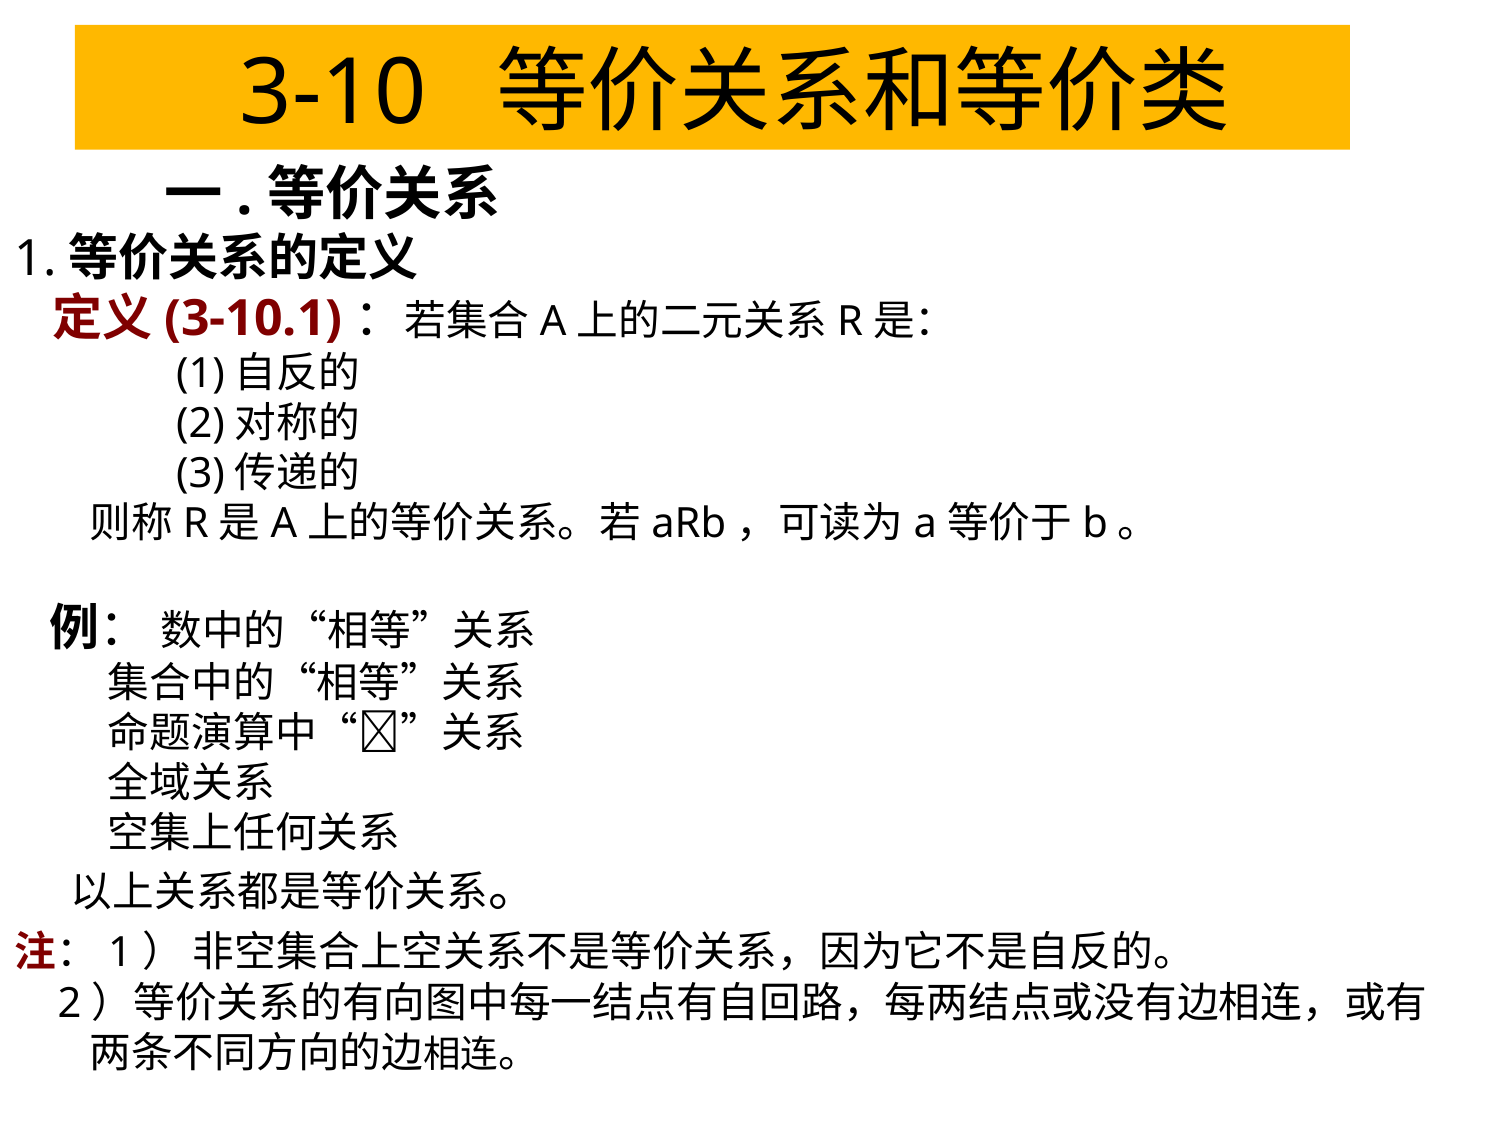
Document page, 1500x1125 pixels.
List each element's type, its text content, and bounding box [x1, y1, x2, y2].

text_box 3-10 等价关系和等价类 [74, 24, 1350, 150]
text_box 一.等价关系 1.等价关系的定义 定义(3-10.1)：若集合A上的二元关系R是： (1)自反的 (2)对称的 (3)传递的 则称R是A上的等价关系。若aRb，可读为a等价于b。 例： 数中的“相等”关系 集合中的“相等”关系 命题演算中“”关系 全域关系 空集上任何关系 以上关系都是等价关系。 注：1） 非空集合上空关系不是等价关系，因为它不是自反的。 2）等价关系的有向图中每一结点有自回路，每两结点或没有边相连，或有 两条不同方向的边相连。 [0, 148, 1500, 1084]
